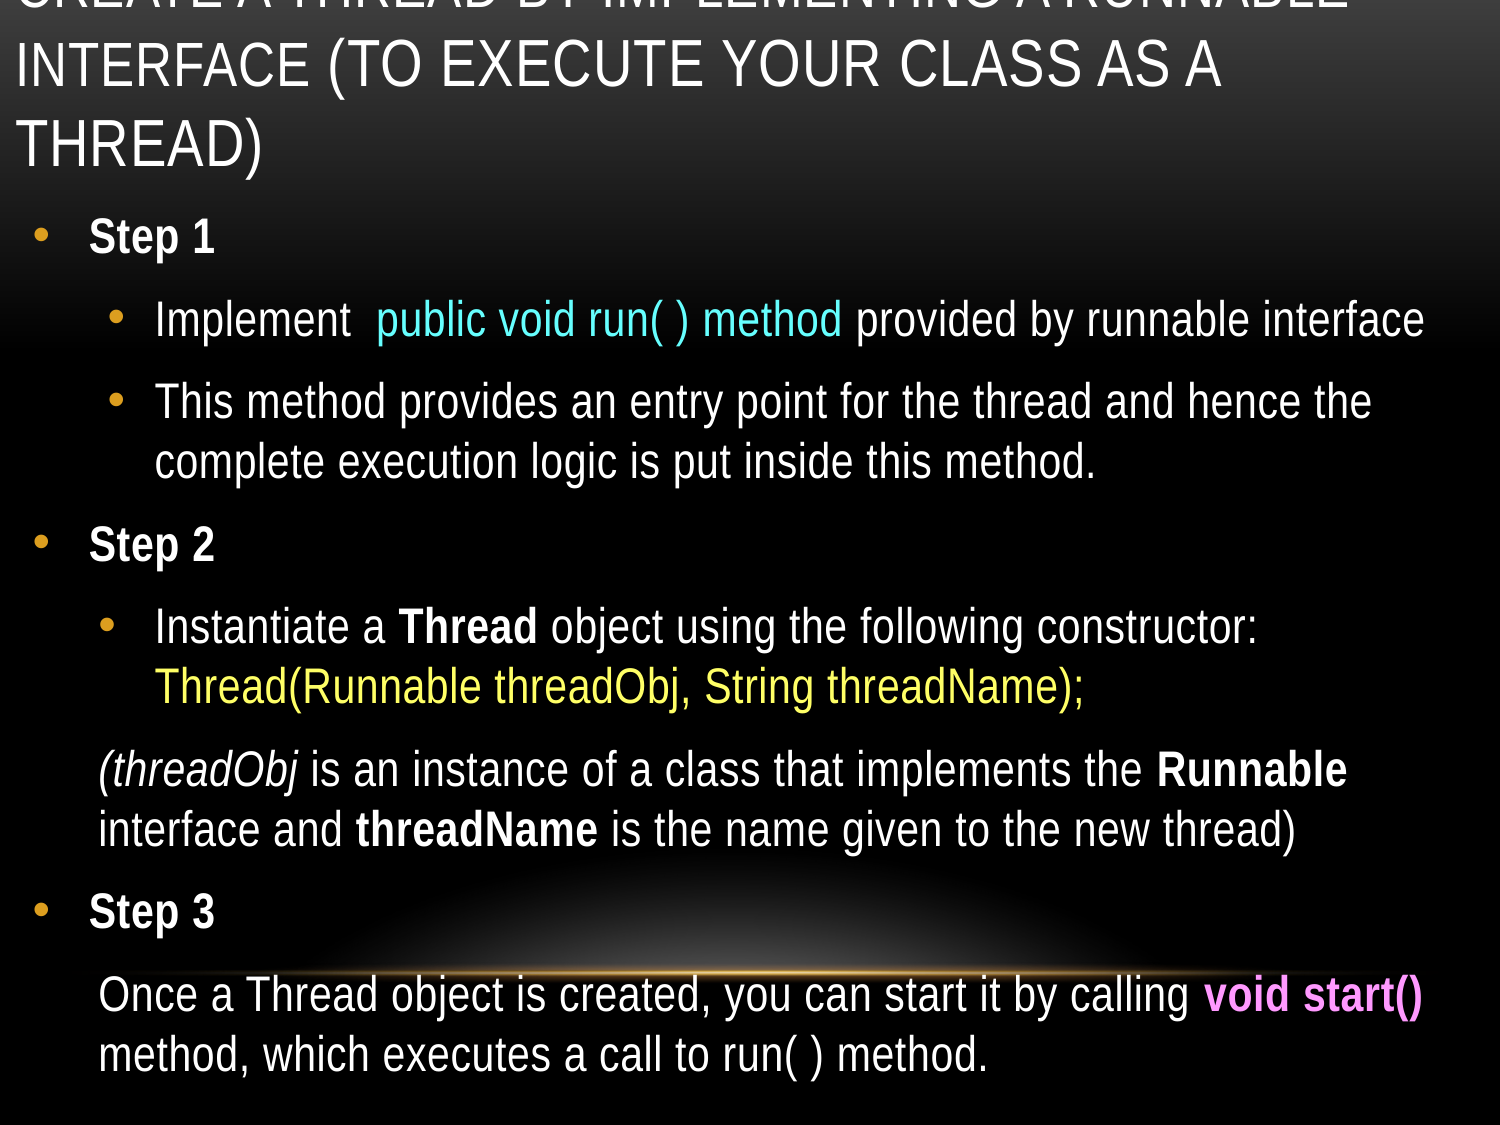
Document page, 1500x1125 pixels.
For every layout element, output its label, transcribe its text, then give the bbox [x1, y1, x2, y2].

list Step 1 Implement public void run( ) method provided by runnable interface This method provides an entry point for the thread and hence the complete execution logic is put inside this method. Step 2 Instantiate a Thread object using the following constructor: Thread(Runnable threadObj, String threadName); (threadObj is an instance of a class that implements the Runnable interface and threadName is the name given to the new thread) Step 3 Once a Thread object is created, you can start it by calling void start() method, which executes a call to run( ) method. [17, 196, 1483, 1094]
title Create a Thread by Implementing a Runnable Interface (to execute your class as a thread) [0, 0, 1500, 188]
picture [0, 188, 1500, 1125]
